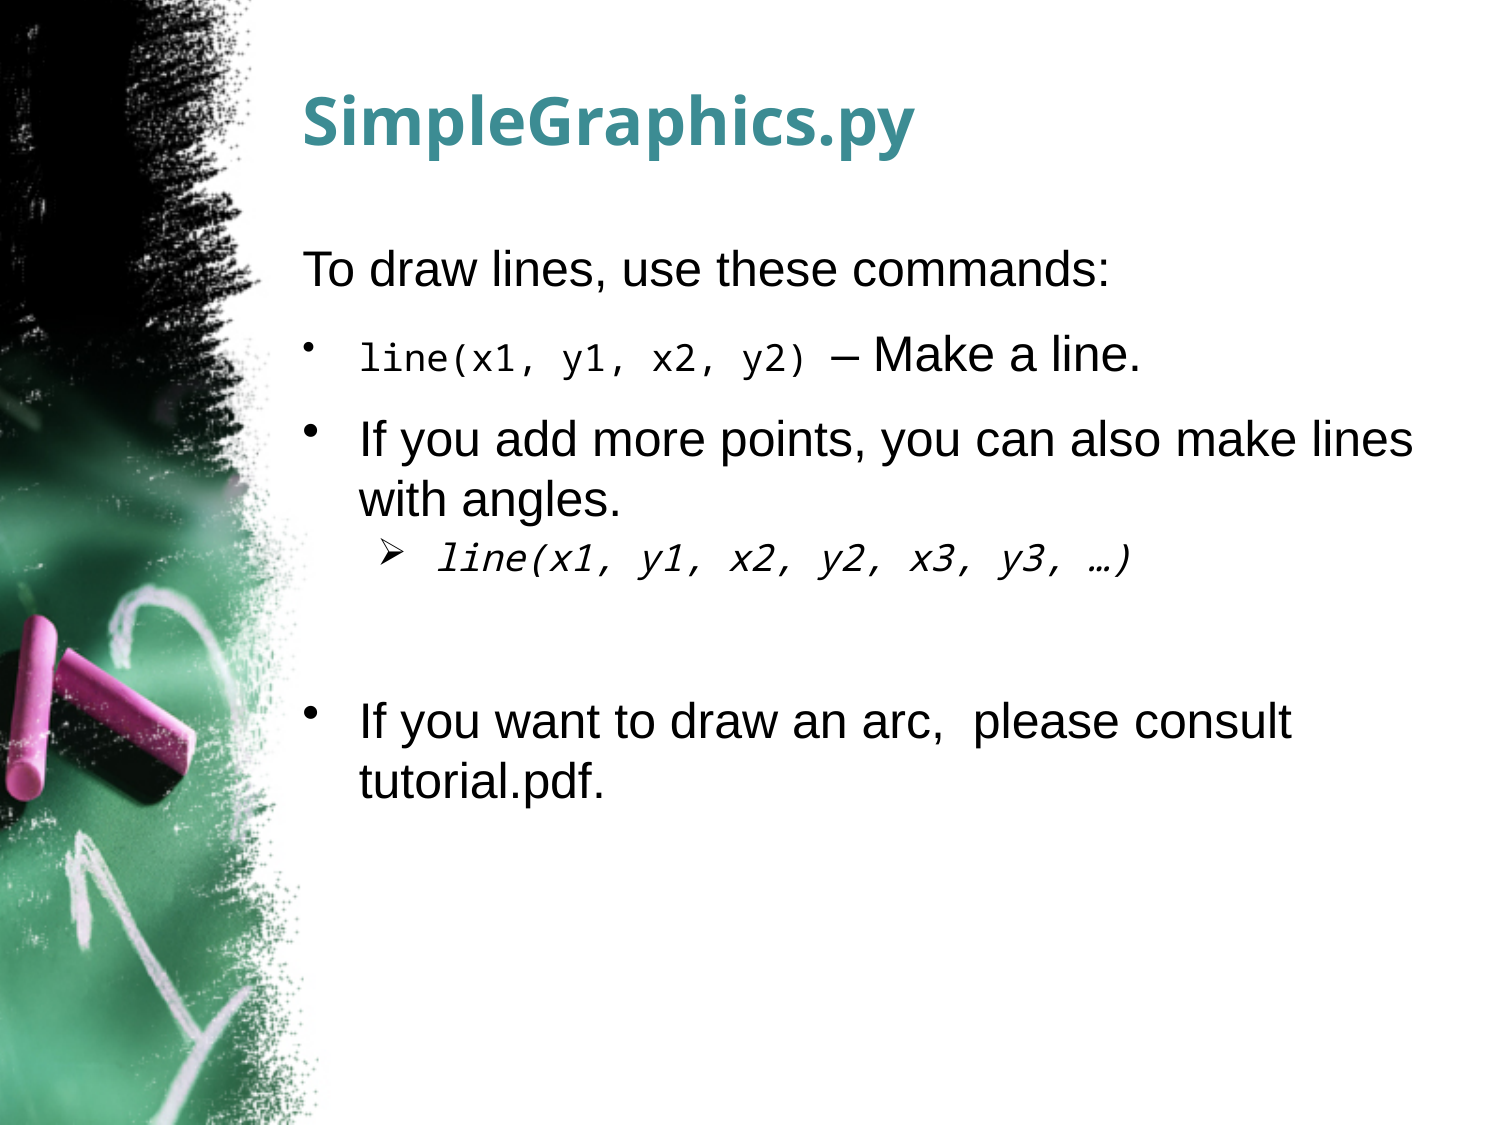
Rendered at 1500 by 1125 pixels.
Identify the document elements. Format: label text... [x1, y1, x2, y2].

title SimpleGraphics.py [287, 50, 1438, 188]
picture [0, 0, 1500, 1125]
list To draw lines, use these commands: line(x1, y1, x2, y2) – Make a line. If you add more points, you can also make lines with angles. line(x1, y1, x2, y2, x3, y3, …) If you want to draw an arc, please consult tutorial.pdf. [287, 228, 1438, 979]
